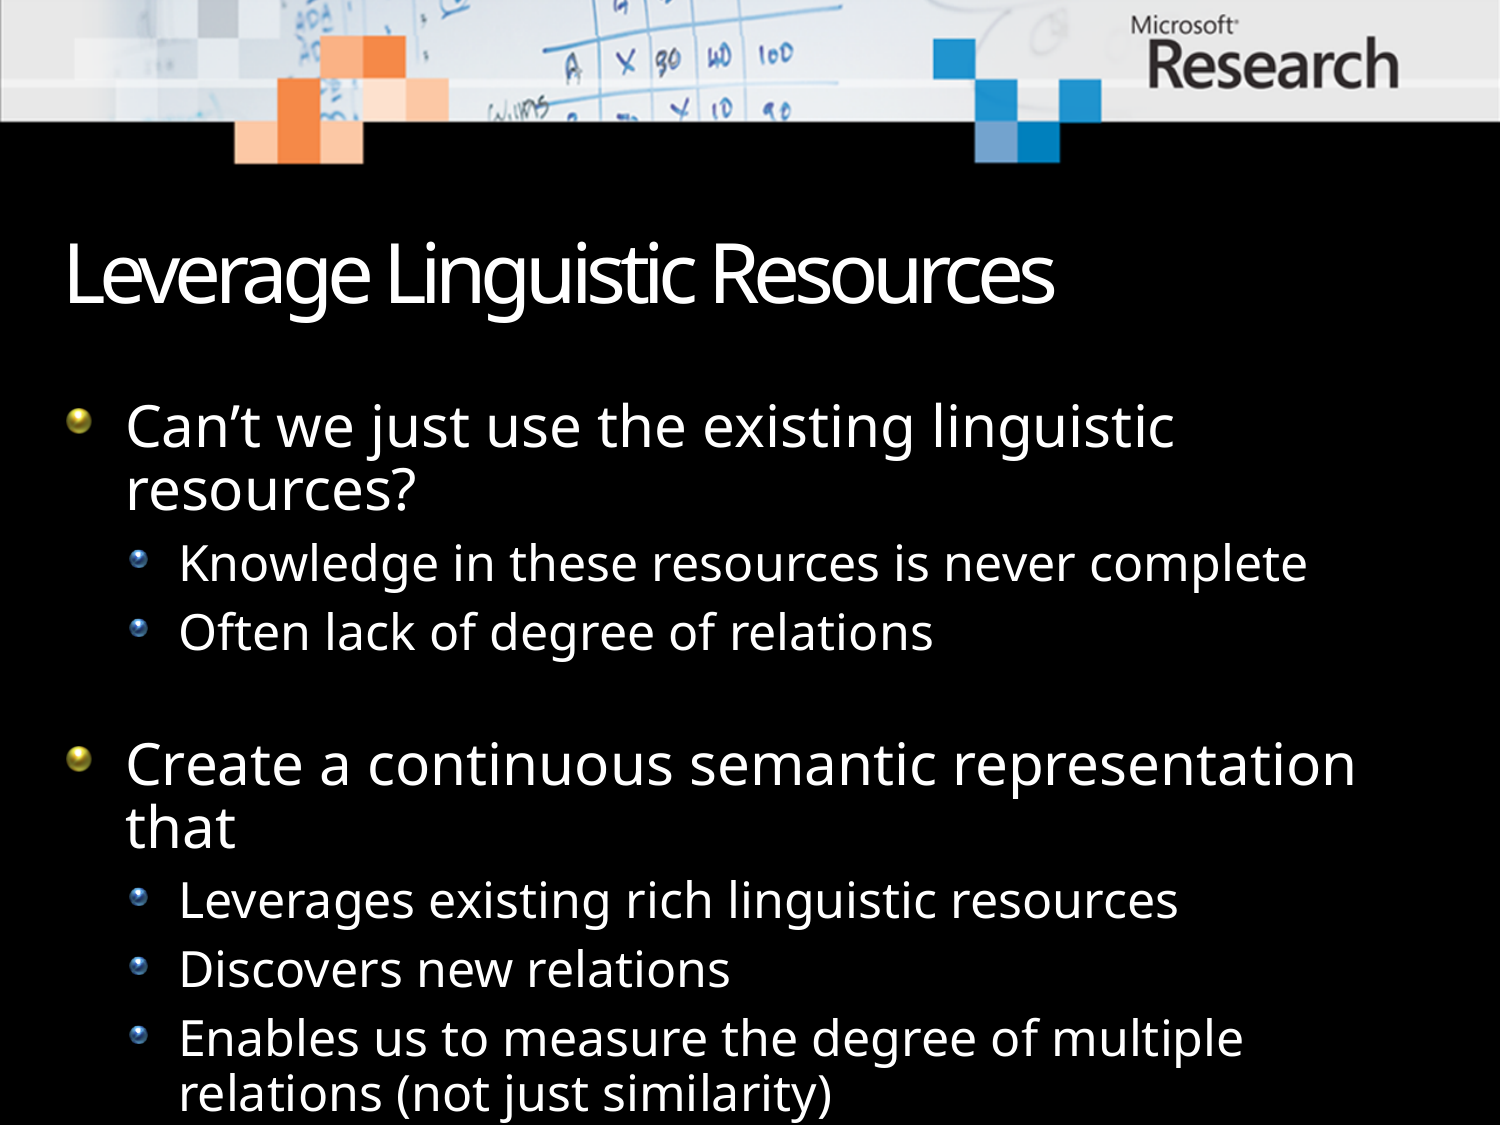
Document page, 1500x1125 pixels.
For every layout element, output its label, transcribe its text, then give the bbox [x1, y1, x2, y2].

picture [0, 0, 1500, 1125]
list Can’t we just use the existing linguistic resources? Knowledge in these resources is never complete Often lack of degree of relations Create a continuous semantic representation that Leverages existing rich linguistic resources Discovers new relations Enables us to measure the degree of multiple relations (not just similarity) [62, 396, 1438, 1001]
title Leverage Linguistic Resources [62, 231, 1438, 324]
